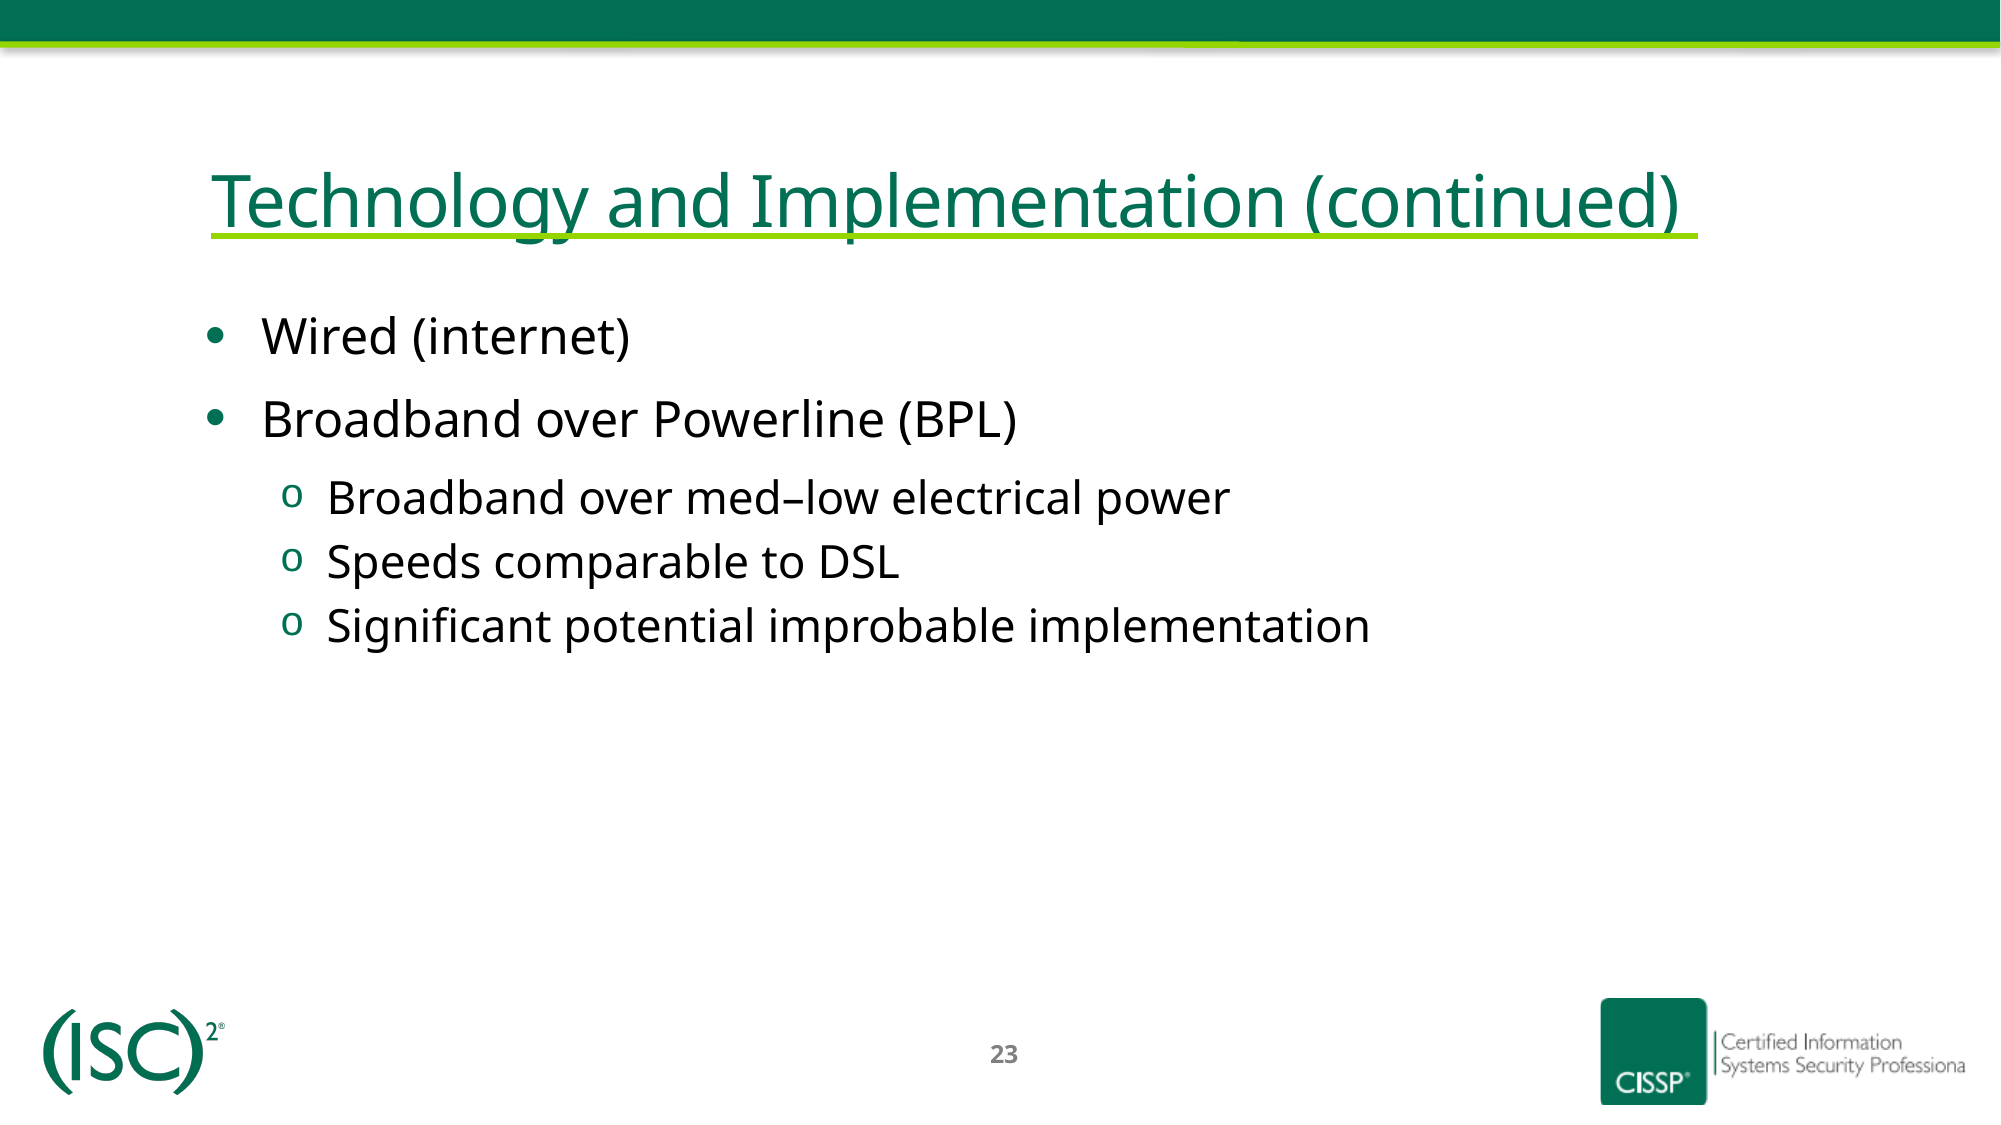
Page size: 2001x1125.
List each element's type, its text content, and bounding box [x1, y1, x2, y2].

title Technology and Implementation (continued) [196, 91, 2000, 280]
list Wired (internet) Broadband over Powerline (BPL) Broadband over med–low electrical power Speeds comparable to DSL Significant potential improbable implementation [189, 297, 1796, 961]
picture [40, 1005, 228, 1099]
